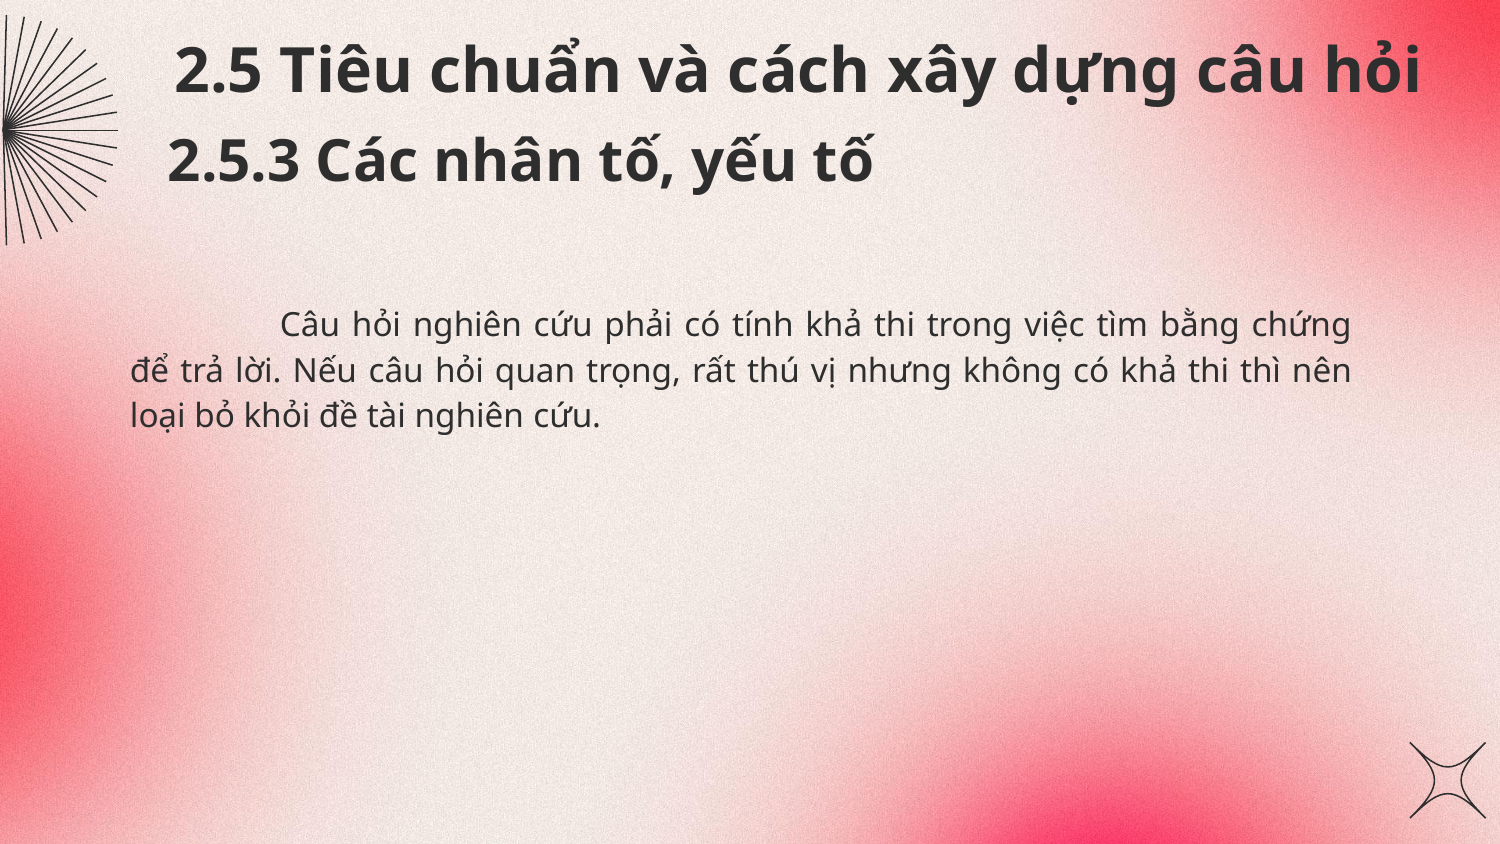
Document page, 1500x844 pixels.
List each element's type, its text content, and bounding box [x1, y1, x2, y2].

list Câu hỏi nghiên cứu phải có tính khả thi trong việc tìm bằng chứng để trả lời. Nếu câu hỏi quan trọng, rất thú vị nhưng không có khả thi thì nên loại bỏ khỏi đề tài nghiên cứu. [115, 281, 1369, 781]
title 2.5 Tiêu chuẩn và cách xây dựng câu hỏi [159, 14, 1483, 108]
text_box 2.5.3 Các nhân tố, yếu tố [153, 108, 1500, 203]
picture [0, 0, 1500, 844]
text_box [2, 14, 119, 246]
text_box [1409, 742, 1486, 819]
